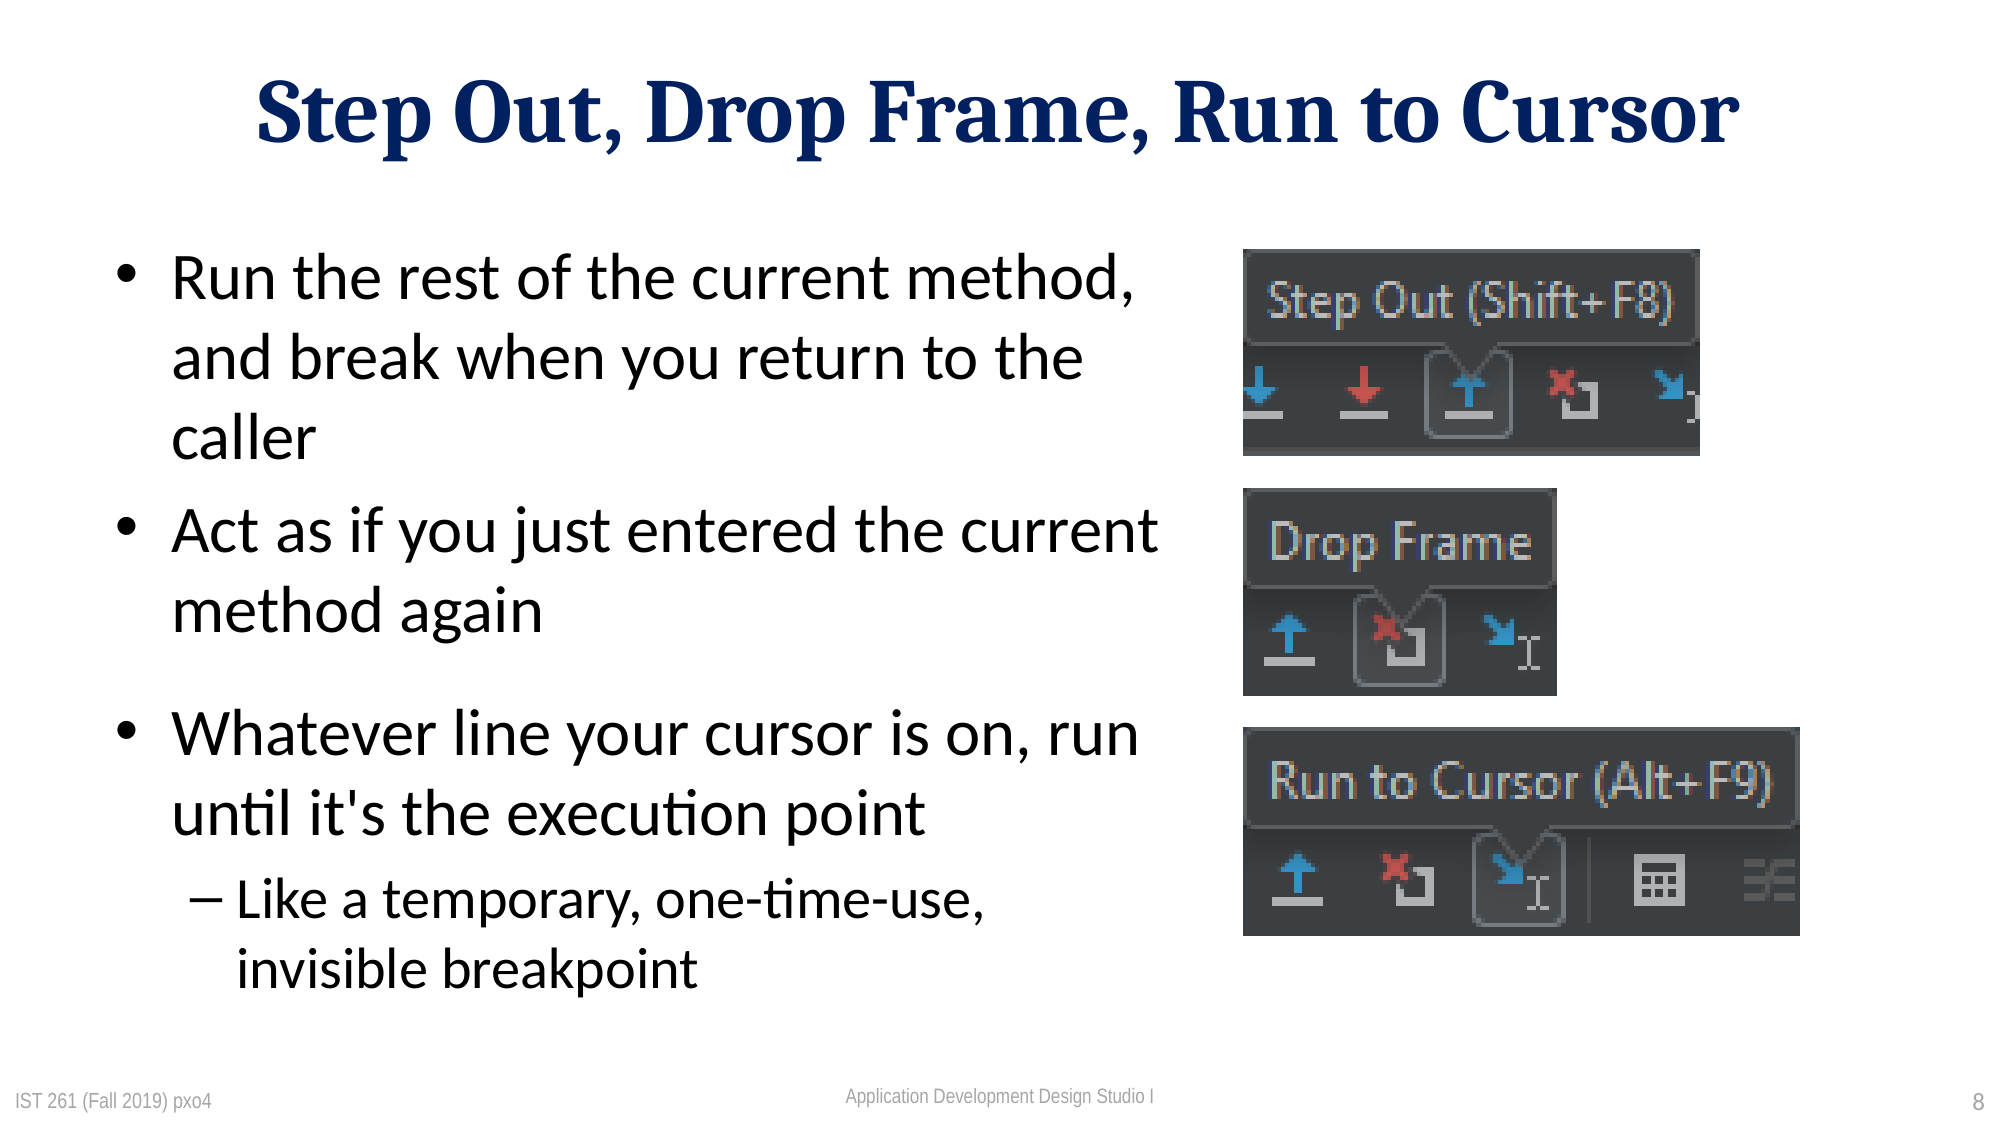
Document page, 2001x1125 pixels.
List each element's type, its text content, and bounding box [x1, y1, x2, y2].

picture [1243, 727, 1801, 937]
list Run the rest of the current method, and break when you return to the caller Act as if you just entered the current method again Whatever line your cursor is on, run until it's the execution point Like a temporary, one-time-use, invisible breakpoint [99, 224, 1900, 1005]
title Step Out, Drop Frame, Run to Cursor [99, 0, 1900, 213]
slide_number IST 261 (Fall 2019) pxo4 [0, 1074, 567, 1125]
footer Application Development Design Studio I [566, 1074, 1433, 1121]
picture [1243, 488, 1557, 696]
slide_number 8 [1433, 1074, 2000, 1125]
picture [1243, 249, 1700, 456]
